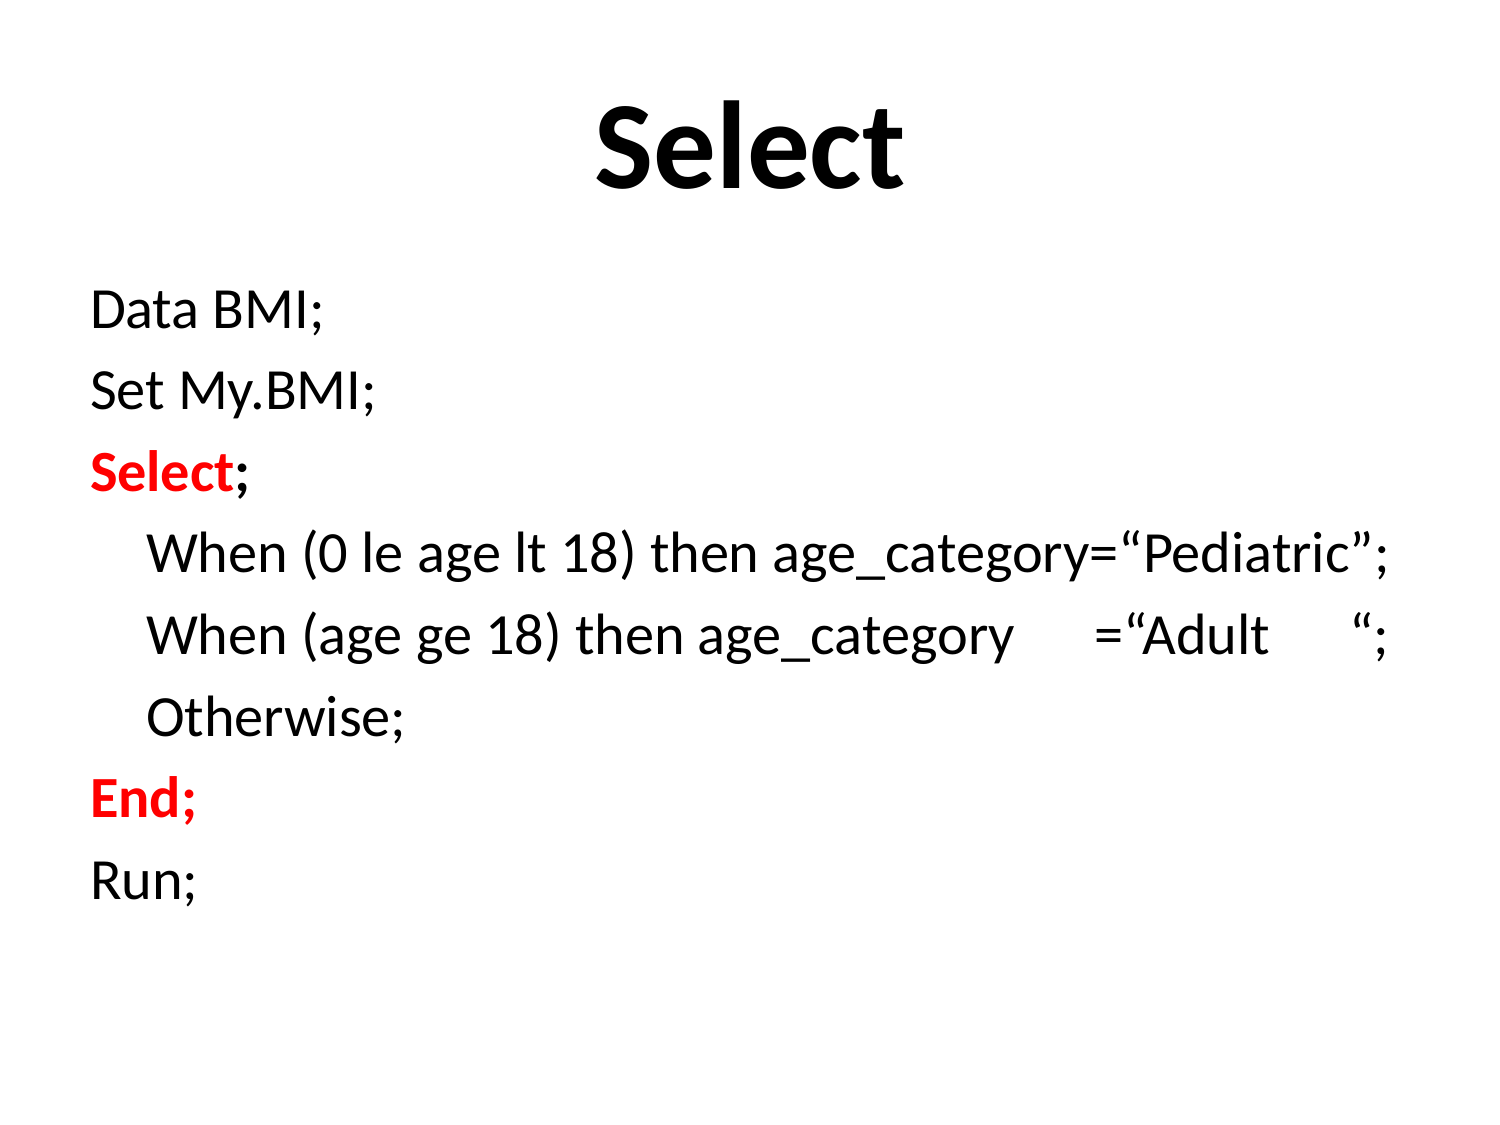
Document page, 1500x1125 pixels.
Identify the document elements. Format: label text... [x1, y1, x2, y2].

list Data BMI; Set My.BMI; Select; When (0 le age lt 18) then age_category=“Pediatric”; When (age ge 18) then age_category =“Adult “; Otherwise; End; Run; [75, 262, 1475, 1005]
title Select [75, 45, 1425, 233]
